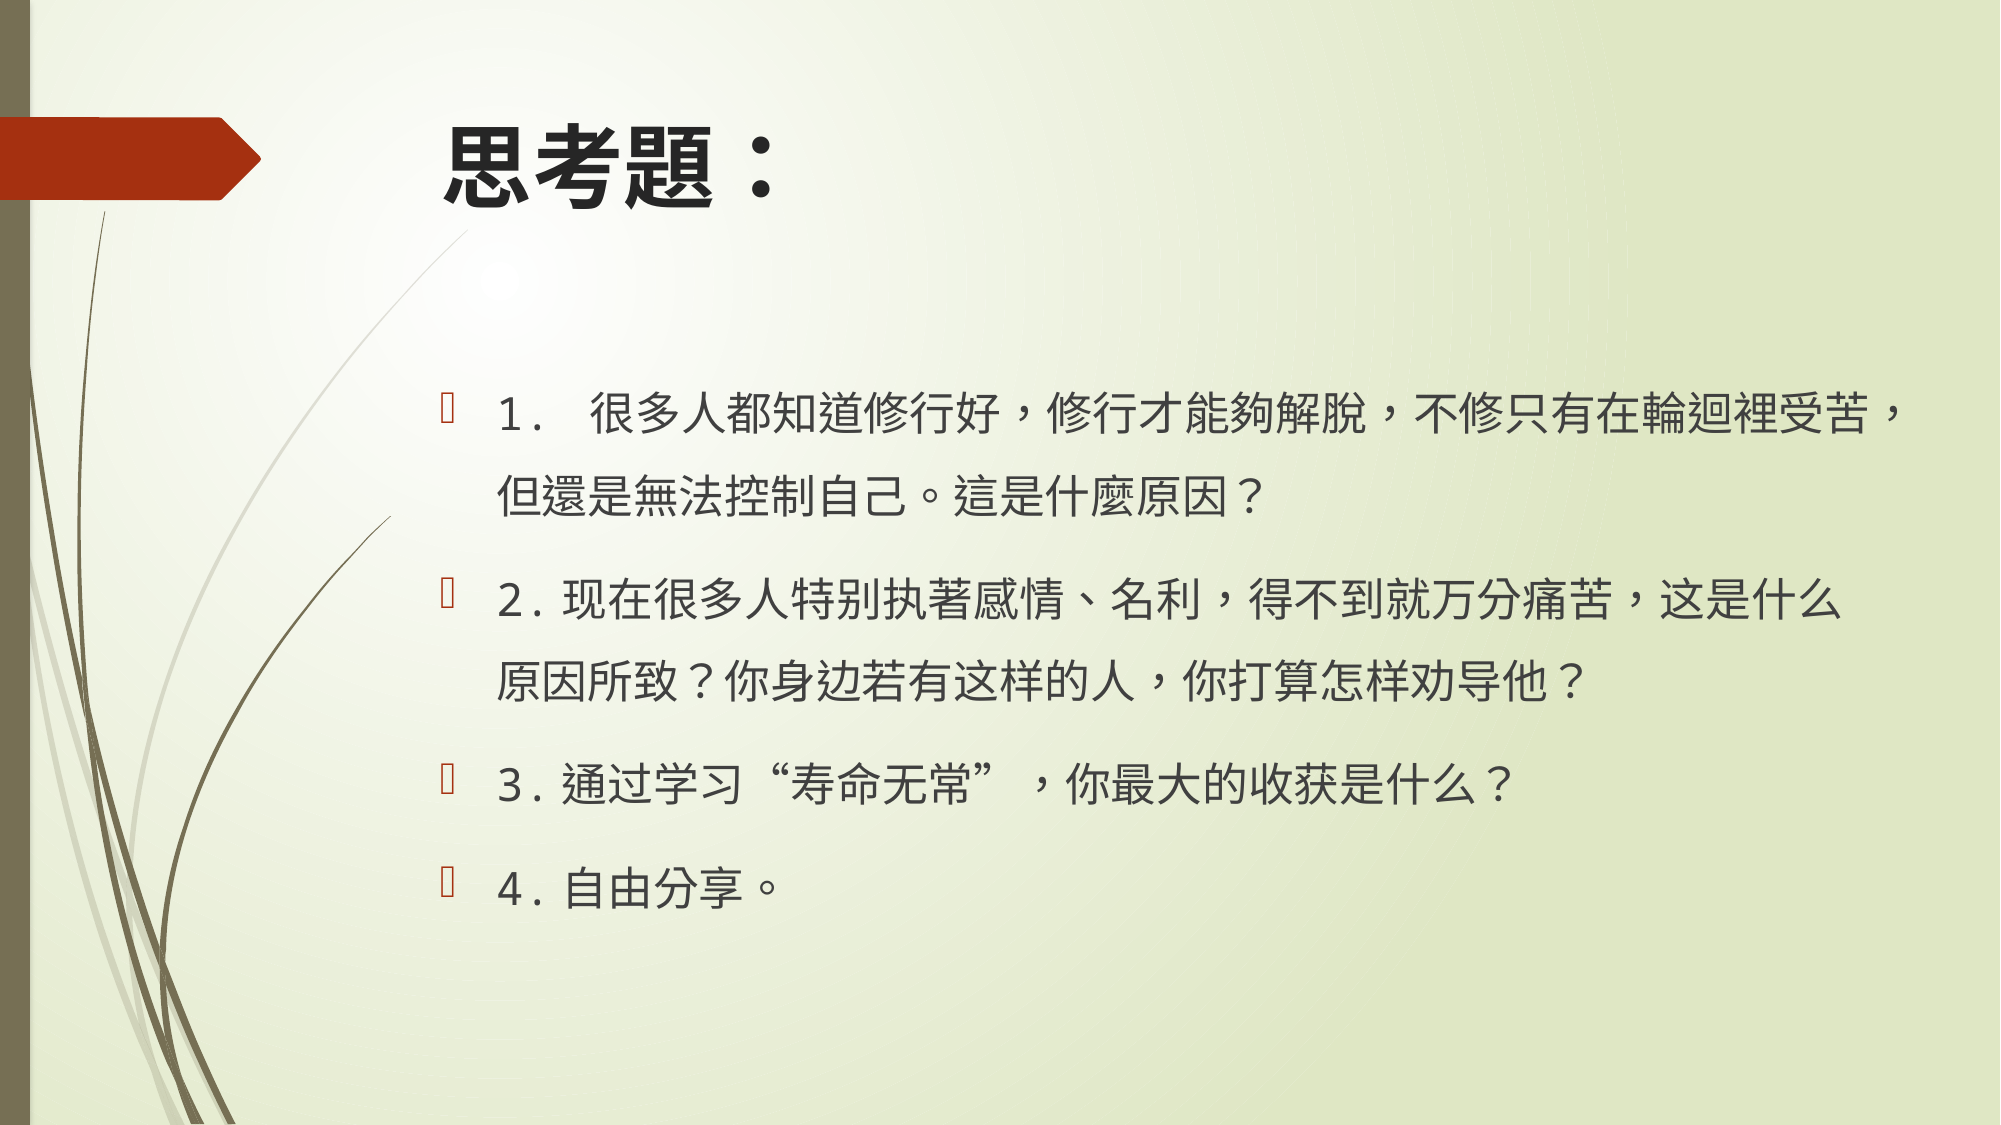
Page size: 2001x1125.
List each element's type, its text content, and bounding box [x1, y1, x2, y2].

list 1. 很多人都知道修行好，修行才能夠解脫，不修只有在輪迴裡受苦，但還是無法控制自己。這是什麼原因？ 2.现在很多人特别执著感情、名利，得不到就万分痛苦，这是什么原因所致？你身边若有这样的人，你打算怎样劝导他？ 3.通过学习“寿命无常”，你最大的收获是什么？ 4.自由分享。 [424, 350, 1888, 1023]
title 思考題： [425, 102, 1888, 313]
